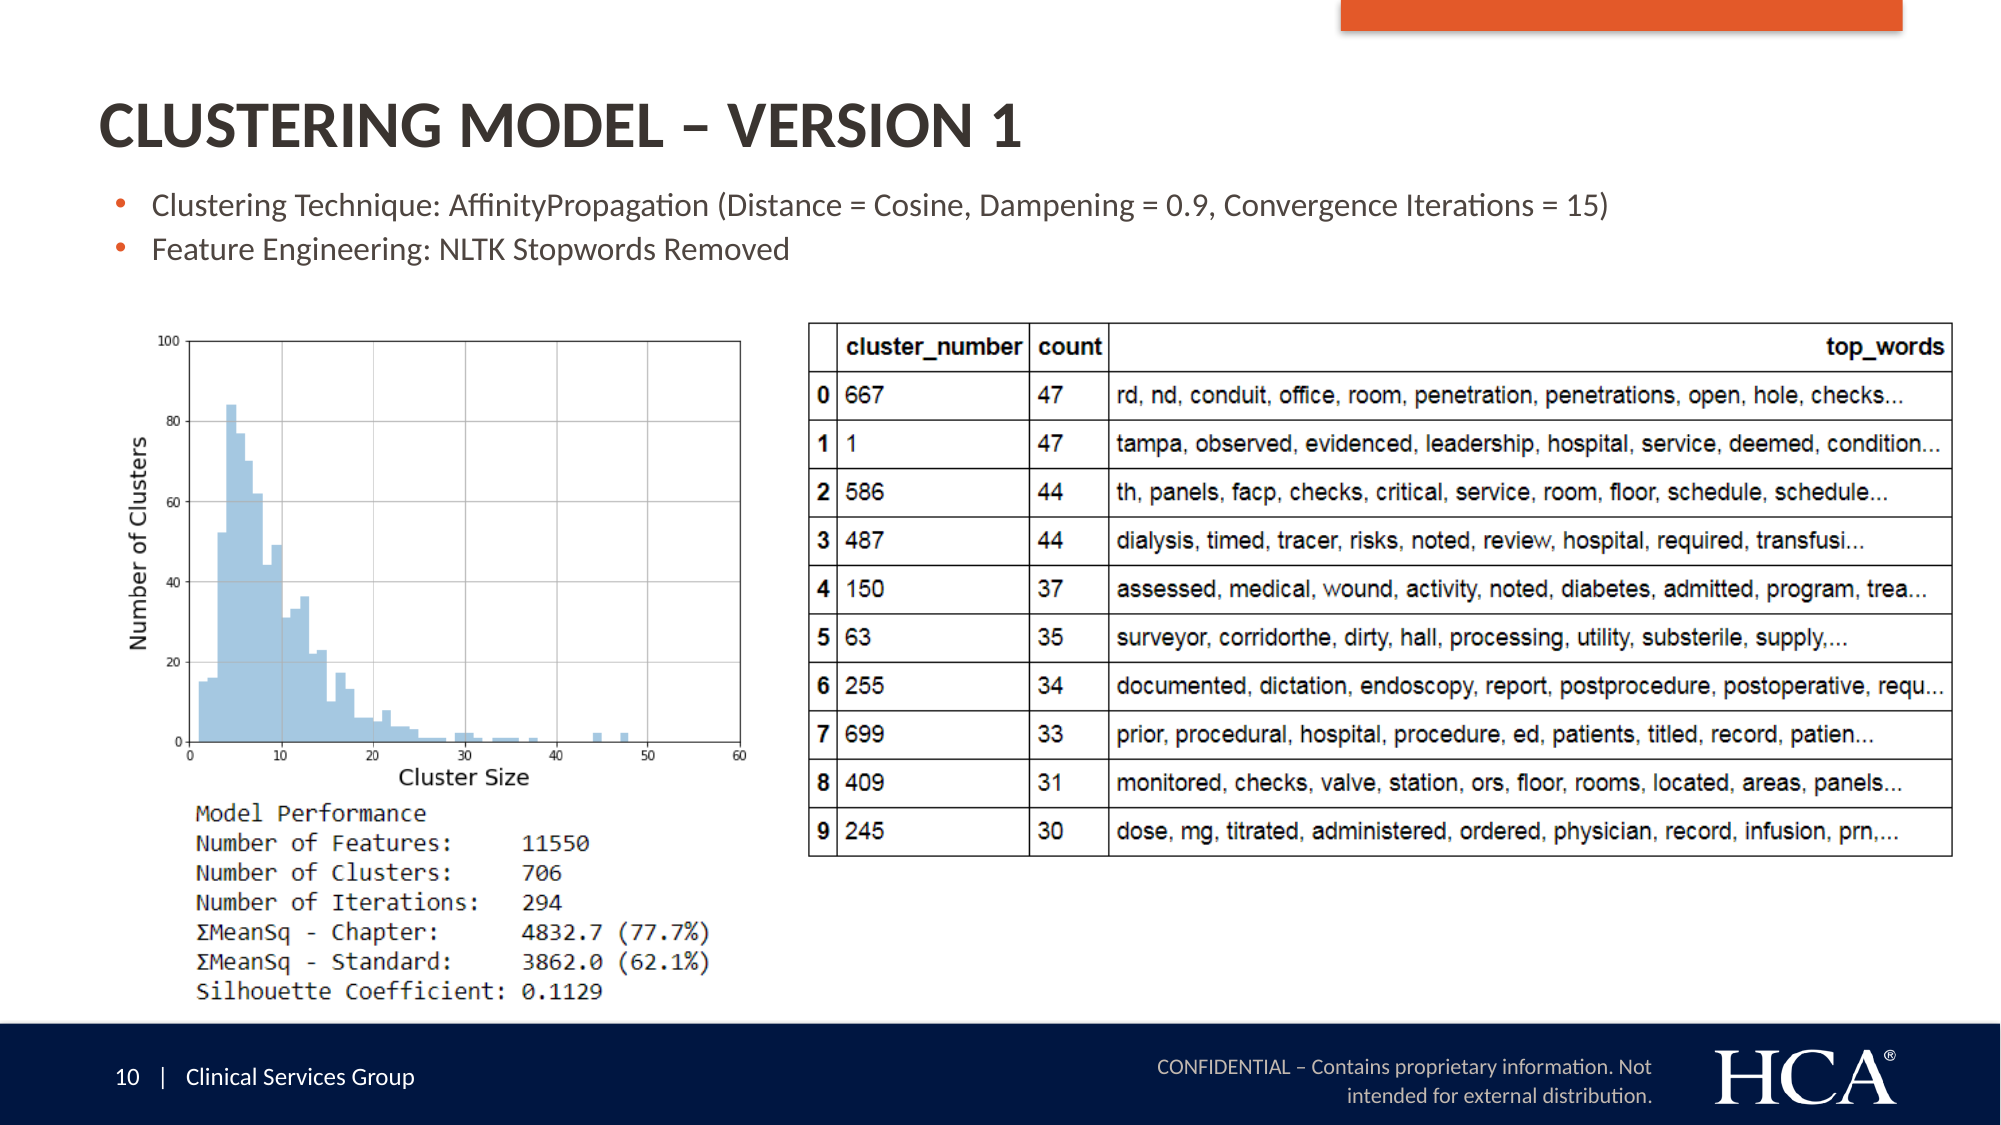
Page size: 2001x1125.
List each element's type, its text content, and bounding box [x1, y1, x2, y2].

picture [803, 316, 1961, 862]
picture [1688, 1023, 1925, 1125]
picture [120, 328, 753, 795]
title Clustering Model – Version 1 [99, 54, 1900, 171]
list Clustering Technique: AffinityPropagation (Distance = Cosine, Dampening = 0.9, Convergence Iterations = 15) Feature Engineering: NLTK Stopwords Removed [99, 171, 1915, 306]
picture [190, 799, 727, 1008]
